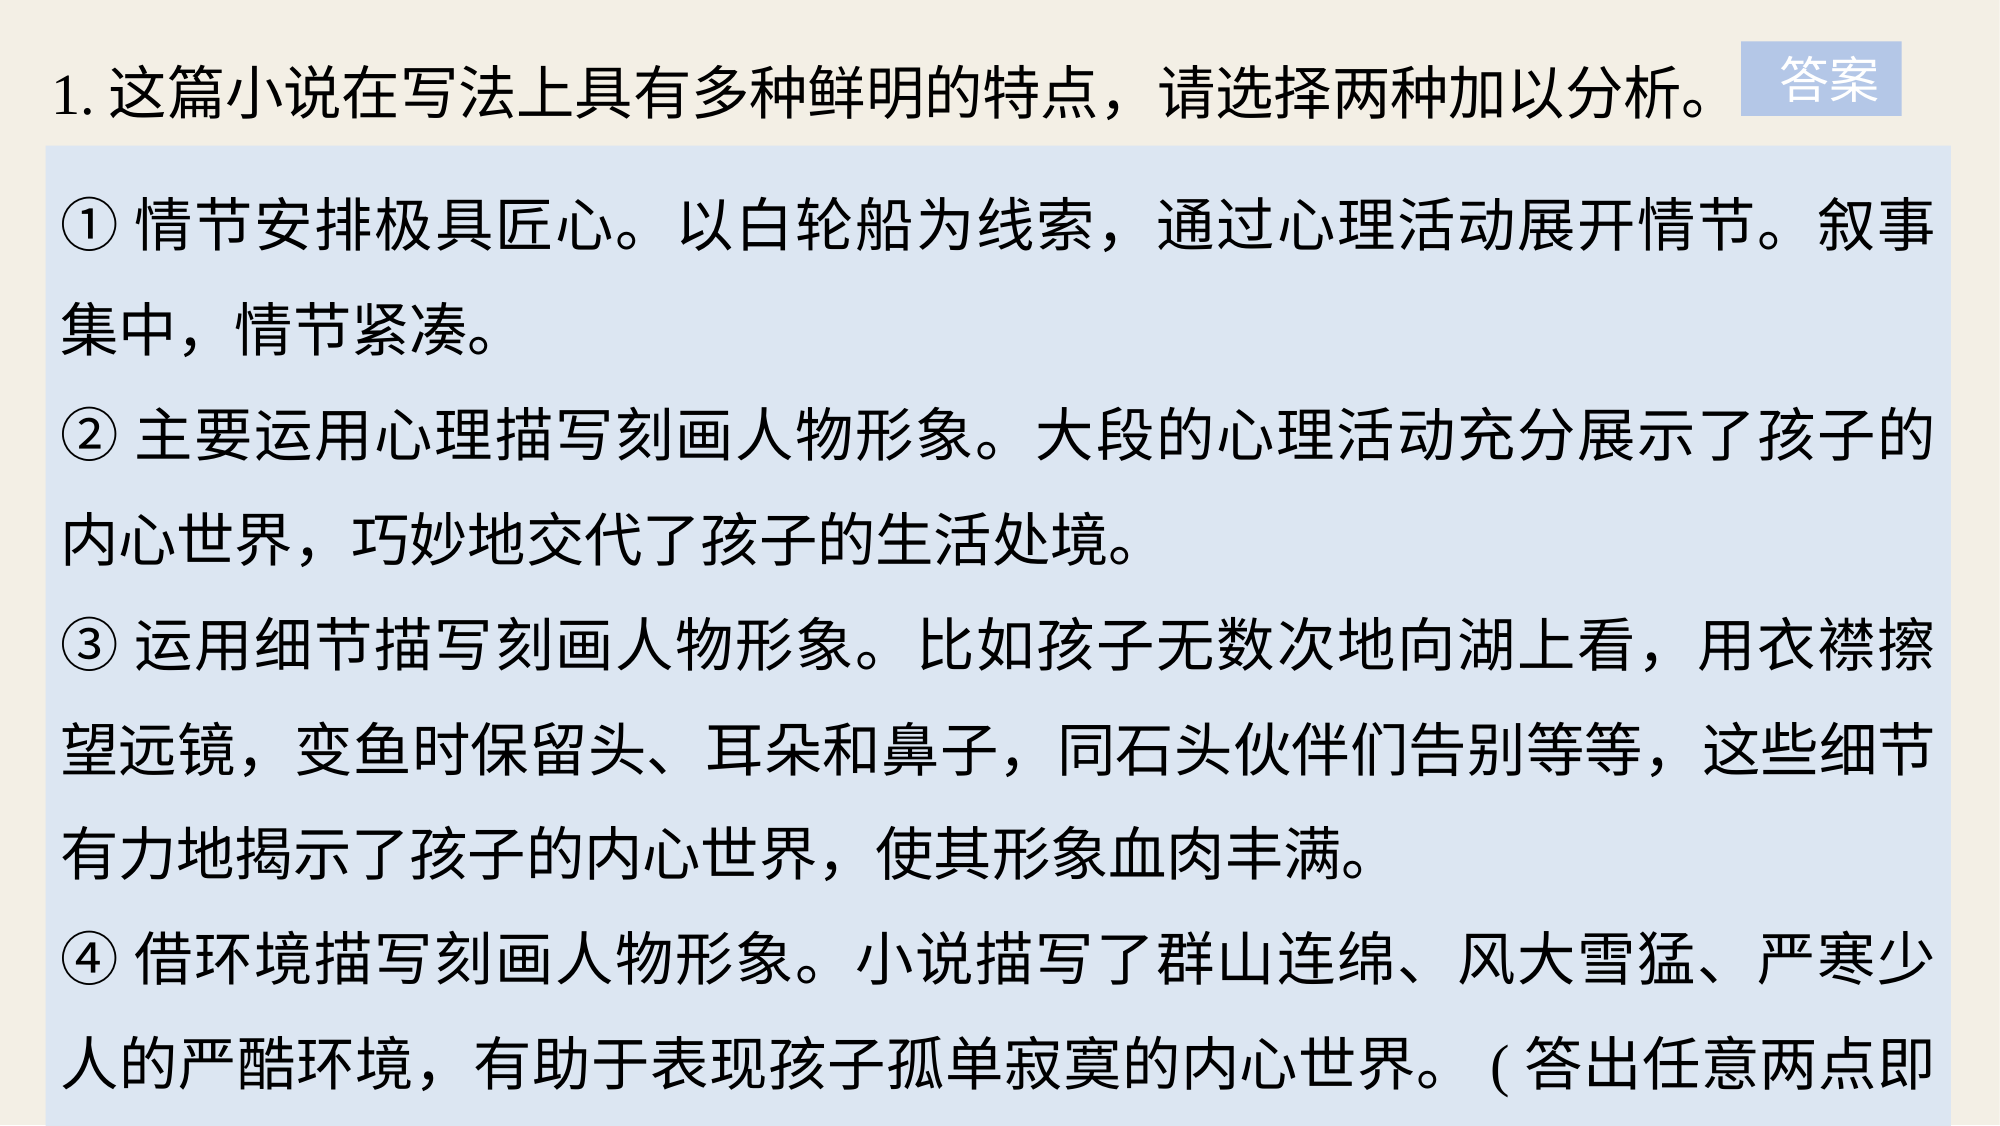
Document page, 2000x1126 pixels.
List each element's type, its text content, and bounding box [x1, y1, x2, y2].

text_box 1.这篇小说在写法上具有多种鲜明的特点，请选择两种加以分析。 [31, 10, 1915, 136]
text_box ①情节安排极具匠心。以白轮船为线索，通过心理活动展开情节。叙事集中，情节紧凑。 ②主要运用心理描写刻画人物形象。大段的心理活动充分展示了孩子的内心世界，巧妙地交代了孩子的生活处境。 ③运用细节描写刻画人物形象。比如孩子无数次地向湖上看，用衣襟擦望远镜，变鱼时保留头、耳朵和鼻子，同石头伙伴们告别等等，这些细节有力地揭示了孩子的内心世界，使其形象血肉丰满。 ④借环境描写刻画人物形象。小说描写了群山连绵、风大雪猛、严寒少人的严酷环境，有助于表现孩子孤单寂寞的内心世界。(答出任意两点即可) [45, 145, 1951, 1126]
text_box 答案 [1741, 41, 1902, 116]
